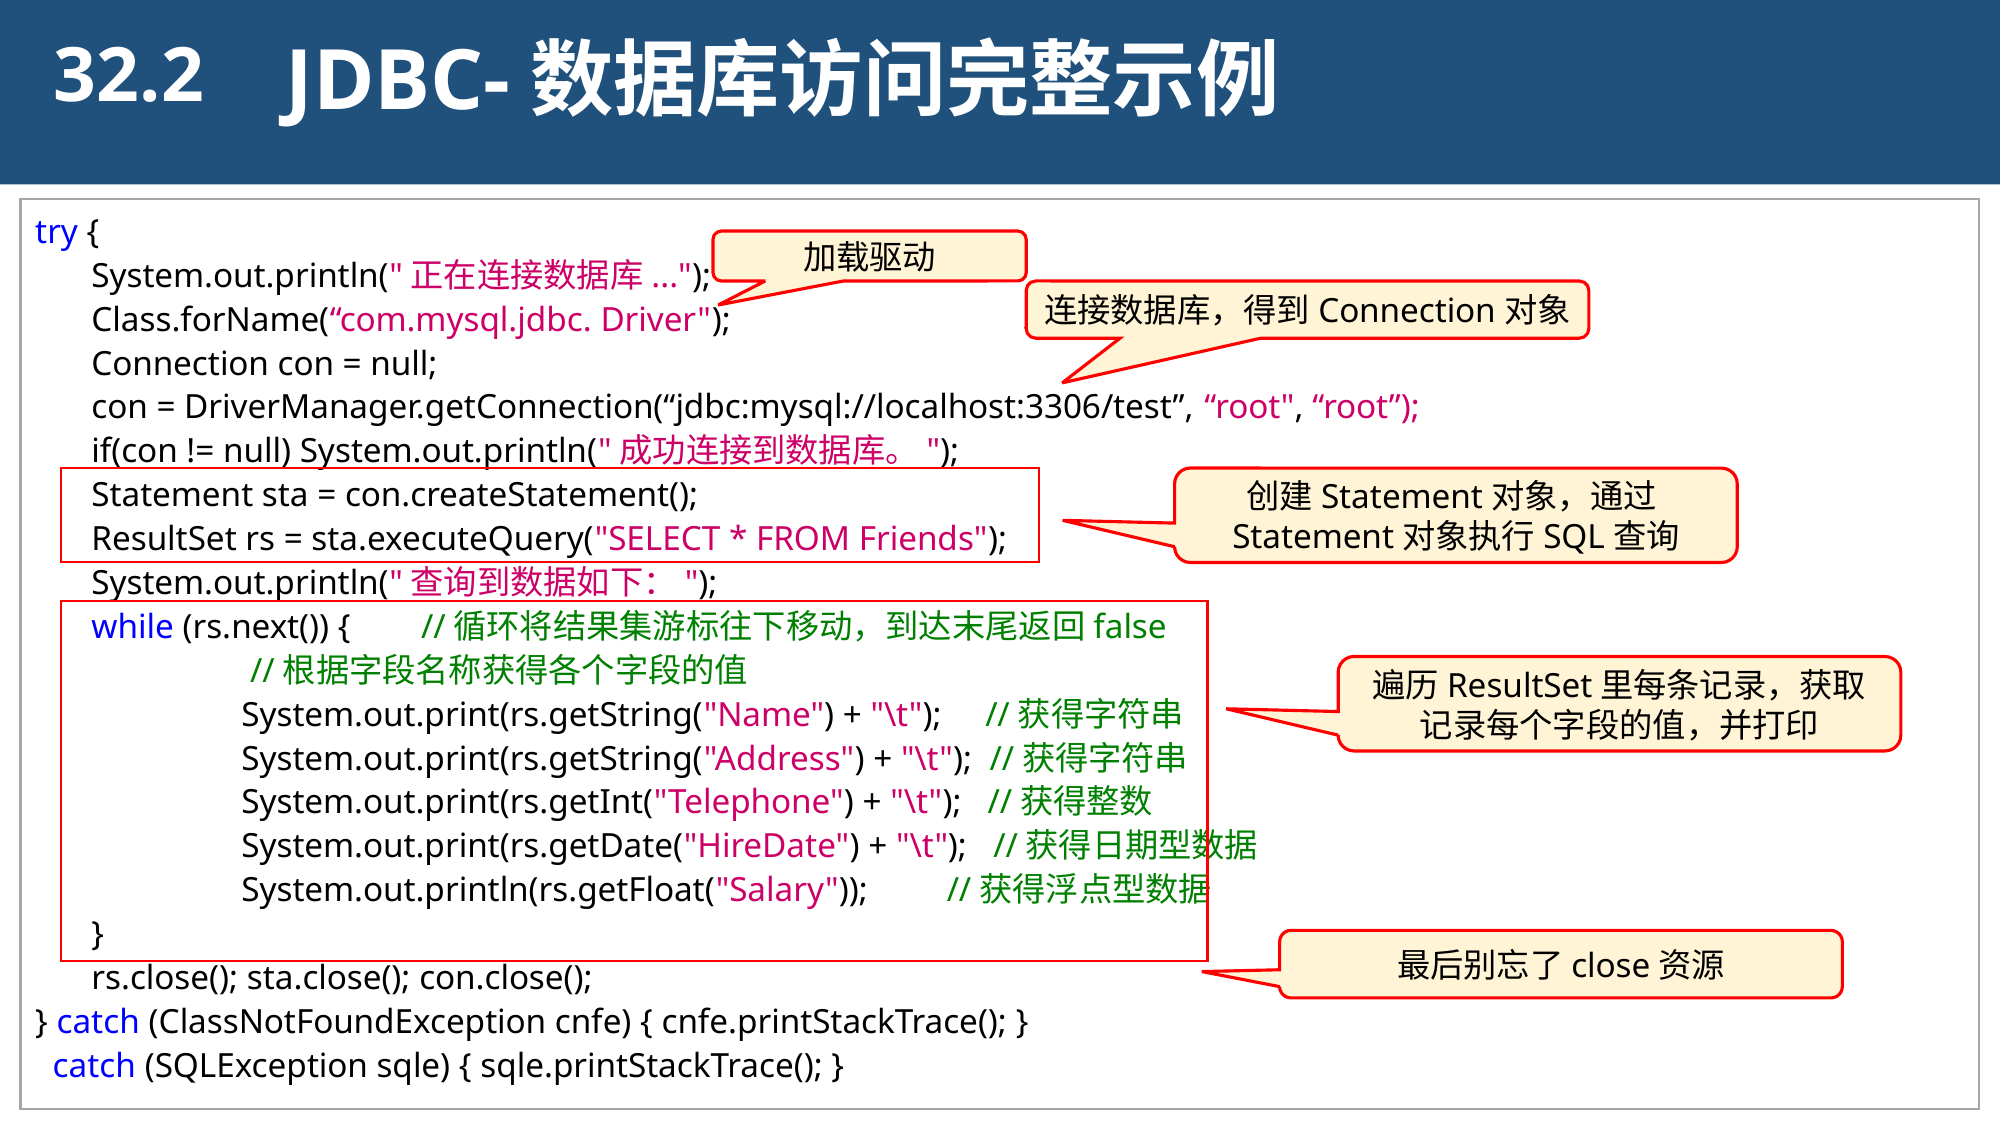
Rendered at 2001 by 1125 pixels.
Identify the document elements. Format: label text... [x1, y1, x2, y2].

list JDBC-数据库访问完整示例 [270, 29, 1782, 112]
text_box [60, 467, 1040, 563]
text_box 加载驱动 [711, 229, 1028, 307]
text_box try { System.out.println("正在连接数据库..."); Class.forName(“com.mysql.jdbc. Driver"); Connection con = null; con = DriverManager.getConnection(“jdbc:mysql://localhost:3306/test”, “root", “root”); if(con != null) System.out.println("成功连接到数据库。"); Statement sta = con.createStatement(); ResultSet rs = sta.executeQuery("SELECT * FROM Friends"); System.out.println("查询到数据如下："); while (rs.next()) { //循环将结果集游标往下移动，到达末尾返回false //根据字段名称获得各个字段的值 System.out.print(rs.getString("Name") + "\t"); //获得字符串 System.out.print(rs.getString("Address") + "\t"); //获得字符串 System.out.print(rs.getInt("Telephone") + "\t"); //获得整数 System.out.print(rs.getDate("HireDate") + "\t"); //获得日期型数据 System.out.println(rs.getFloat("Salary")); //获得浮点型数据 } rs.close(); sta.close(); con.close(); } catch (ClassNotFoundException cnfe) { cnfe.printStackTrace(); } catch (SQLException sqle) { sqle.printStackTrace(); } [20, 198, 1980, 1109]
text_box 遍历ResultSet里每条记录，获取记录每个字段的值，并打印 [1225, 655, 1902, 752]
text_box 最后别忘了close资源 [1201, 929, 1844, 999]
text_box 创建Statement对象，通过Statement对象执行SQL查询 [1062, 466, 1739, 564]
text_box 连接数据库，得到Connection对象 [1024, 279, 1590, 384]
text_box [60, 600, 1209, 962]
list 32.2 [38, 28, 244, 166]
